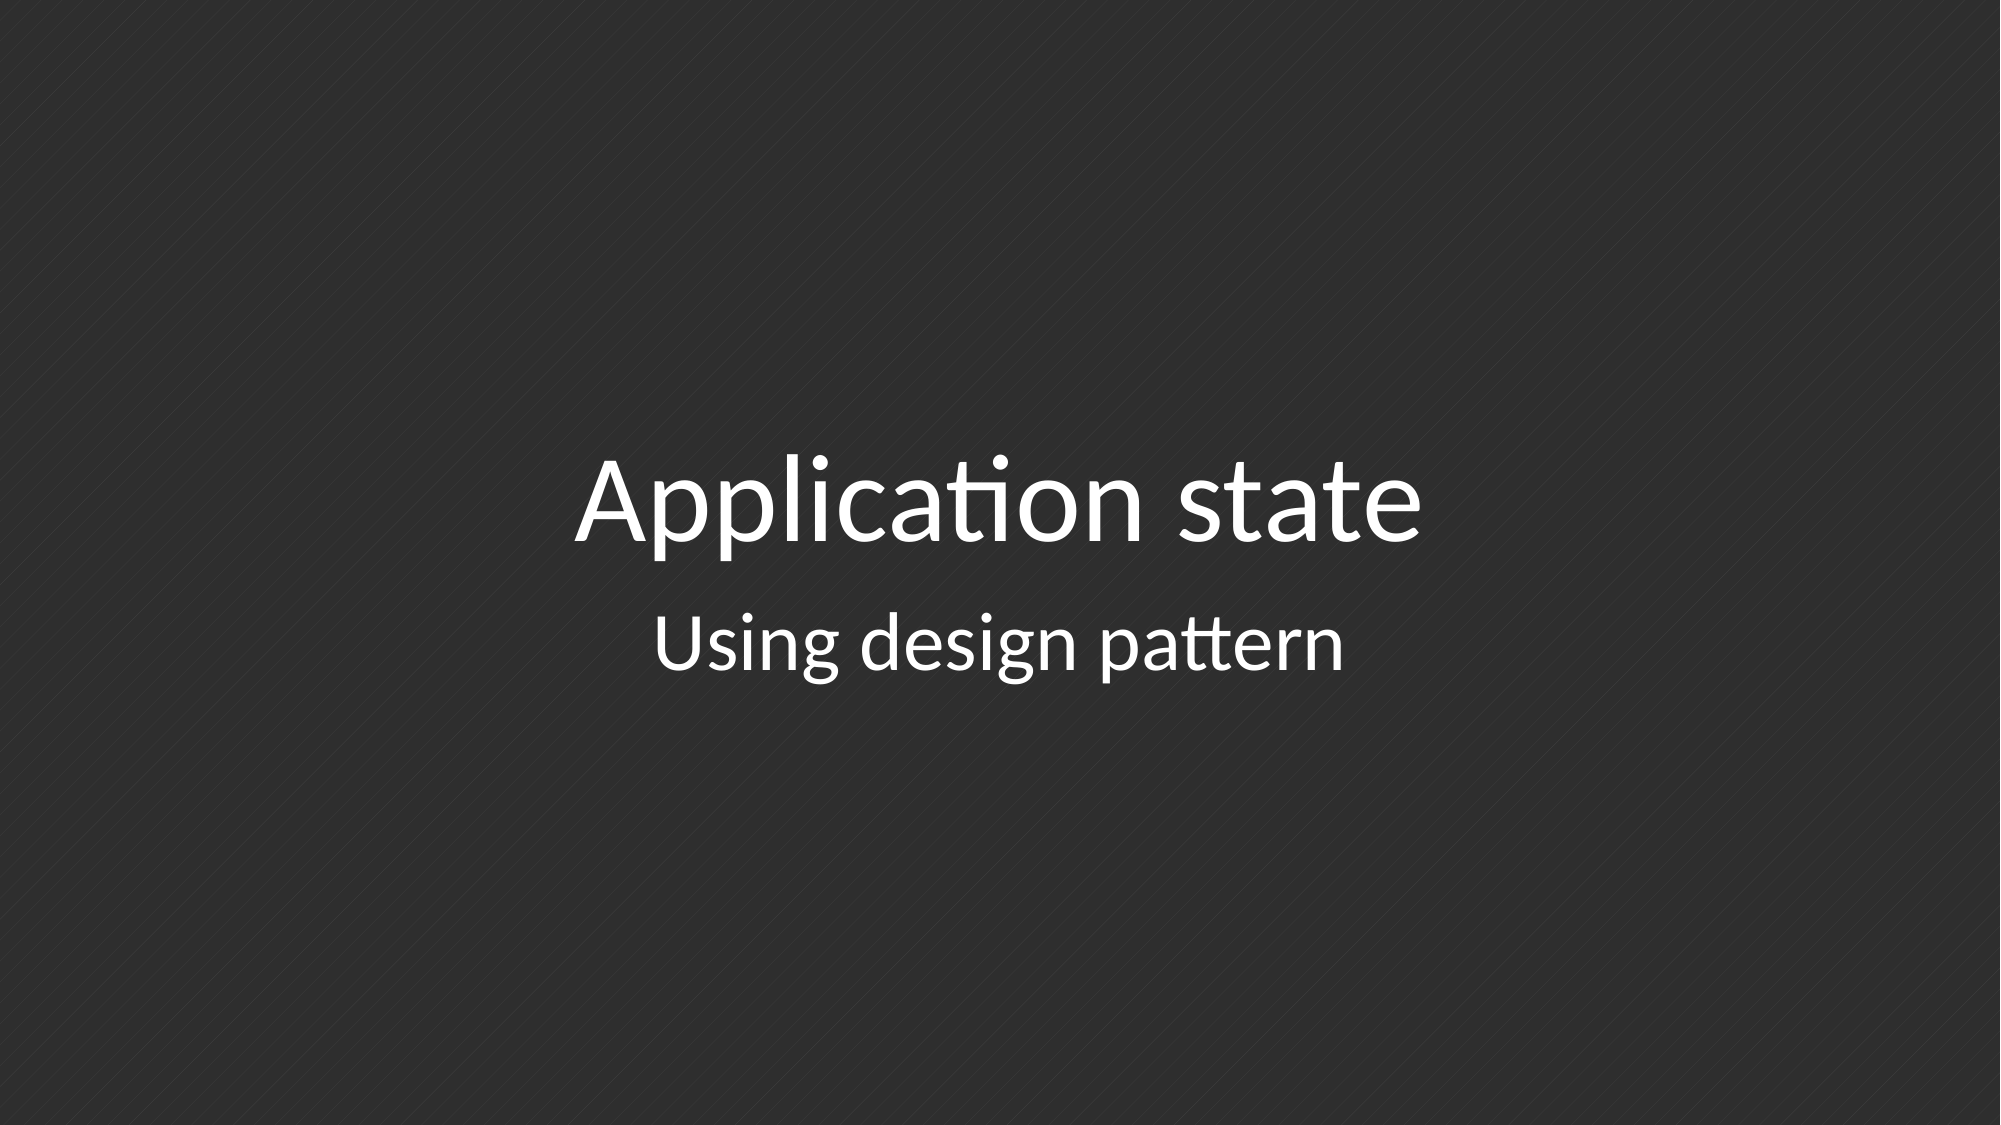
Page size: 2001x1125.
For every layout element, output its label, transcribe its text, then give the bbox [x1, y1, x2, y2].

title Application state [249, 184, 1750, 576]
subtitle Using design pattern [249, 590, 1750, 863]
